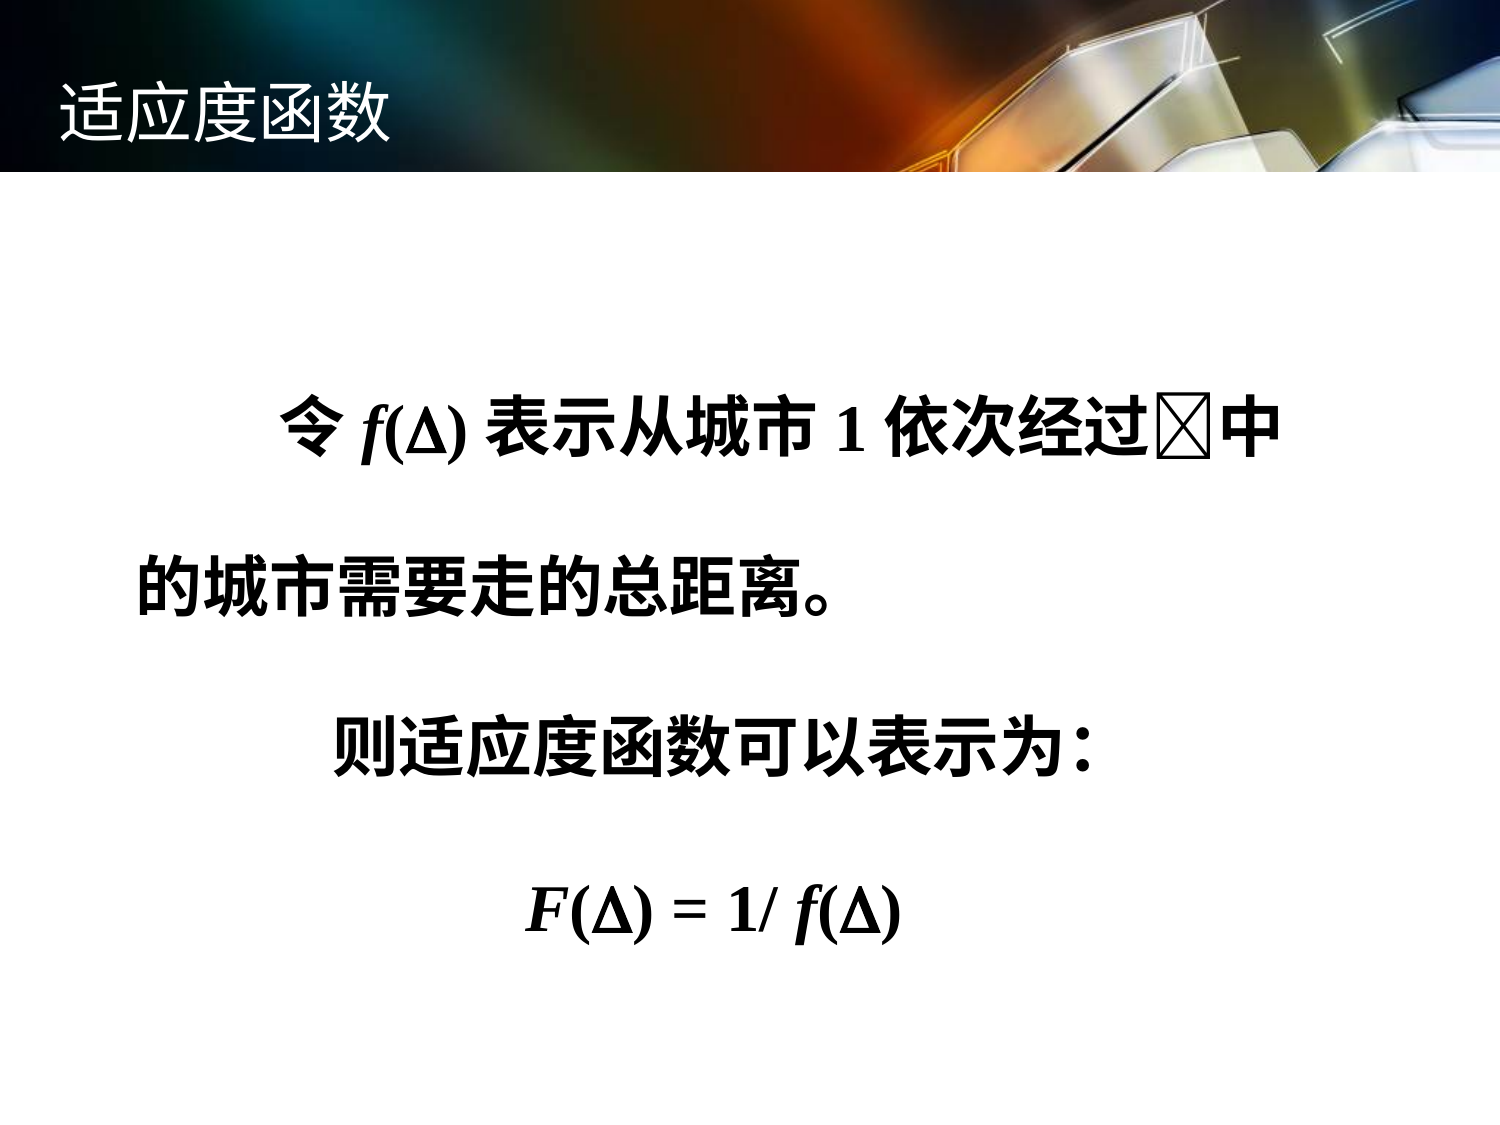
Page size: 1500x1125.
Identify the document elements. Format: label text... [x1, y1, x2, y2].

text_box 令f()表示从城市1依次经过中的城市需要走的总距离。 则适应度函数可以表示为： F() = 1/ f() [64, 297, 1363, 1054]
picture [282, 35, 289, 46]
text_box 适应度函数 [43, 62, 668, 158]
picture [0, 0, 1500, 172]
